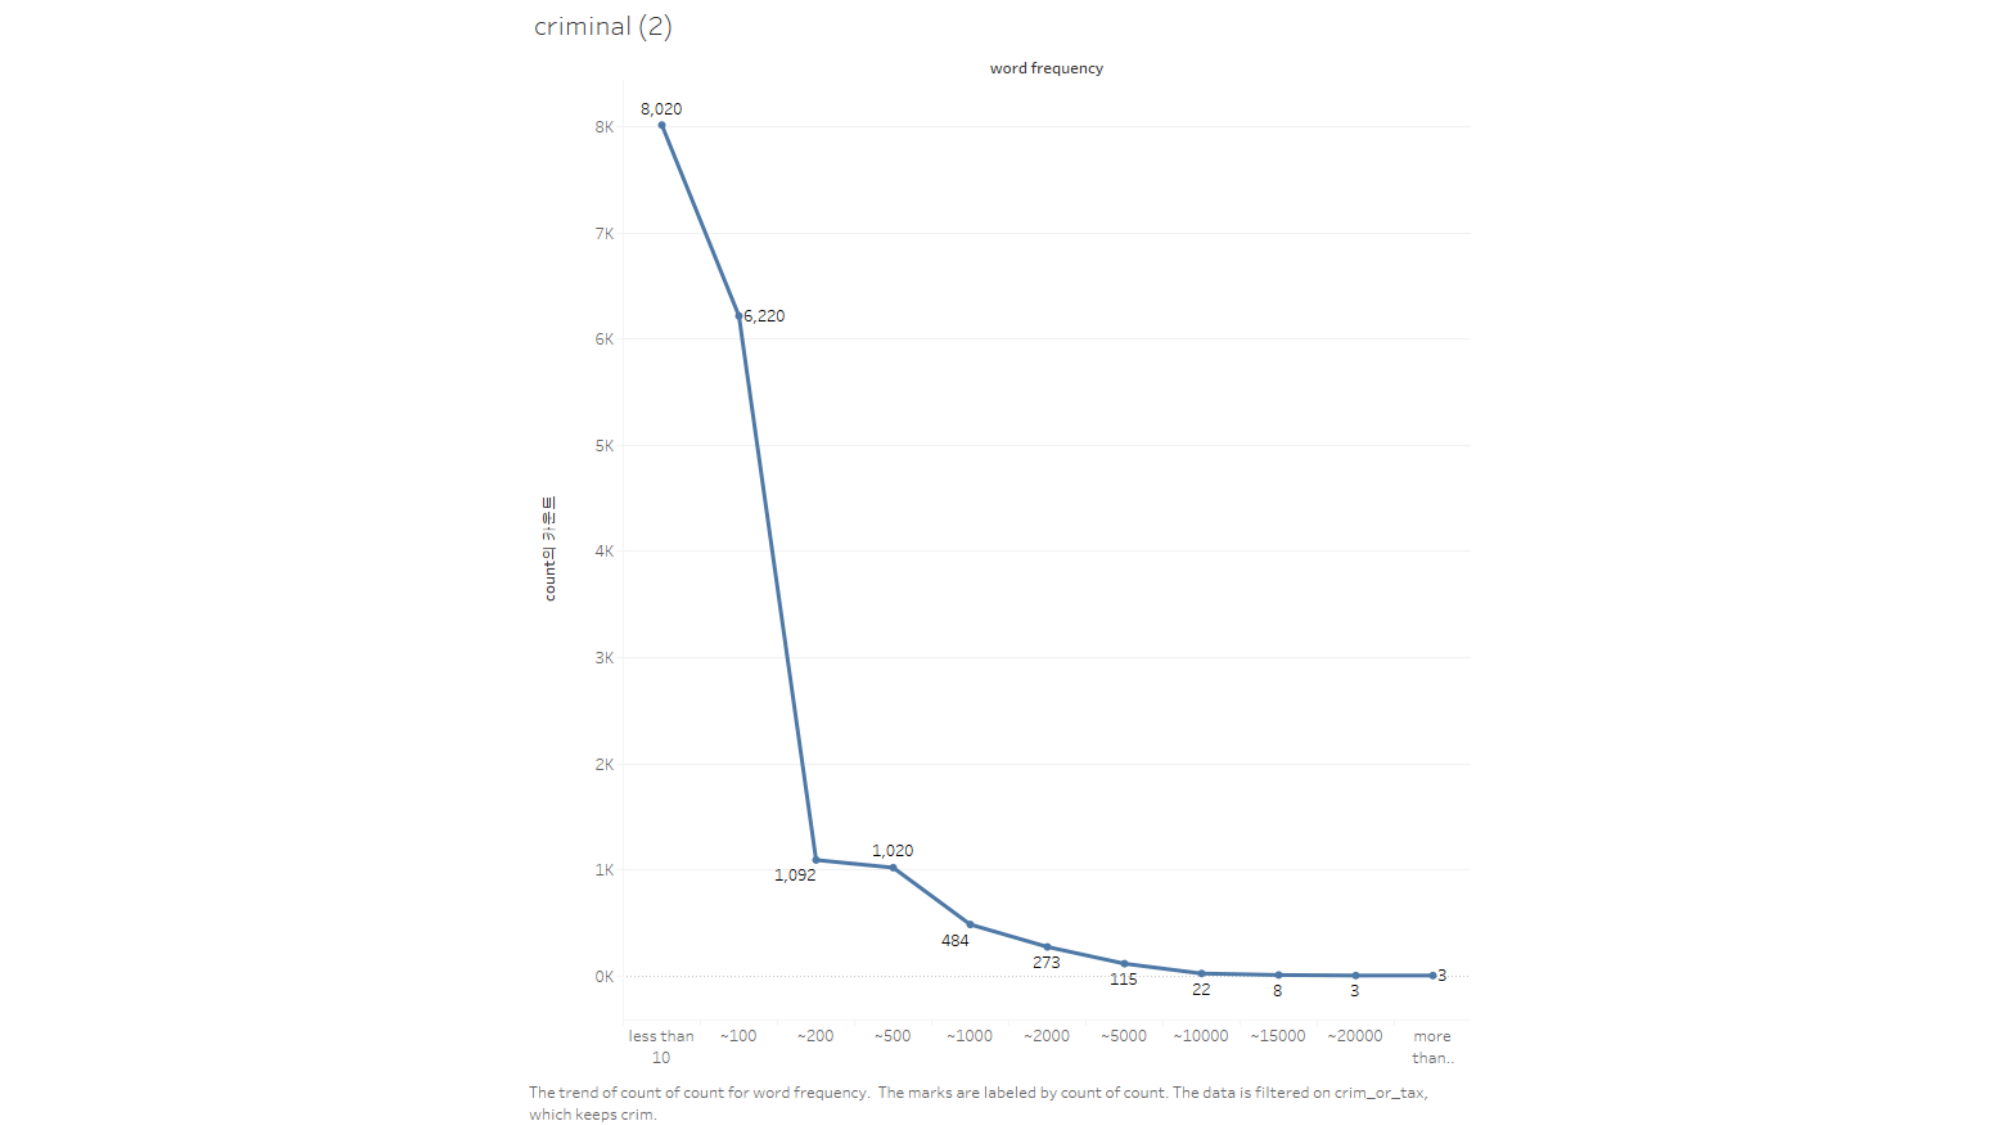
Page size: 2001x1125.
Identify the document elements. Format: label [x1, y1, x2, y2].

picture [529, 0, 1471, 1125]
